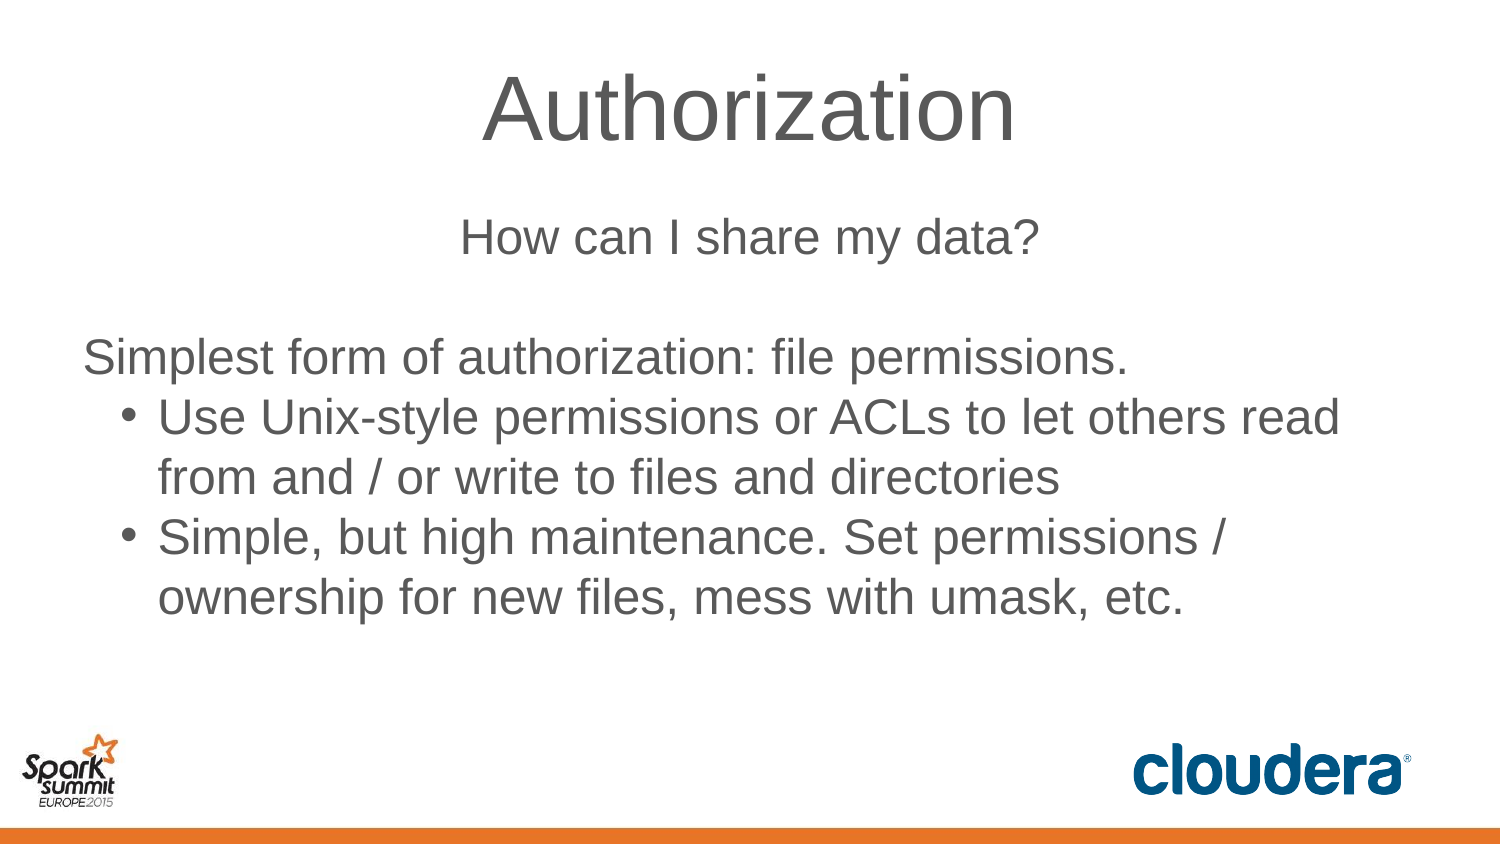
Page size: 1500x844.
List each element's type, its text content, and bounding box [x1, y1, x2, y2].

picture [0, 0, 1500, 844]
title Authorization [75, 11, 1425, 196]
list How can I share my data? Simplest form of authorization: file permissions. Use Unix-style permissions or ACLs to let others read from and / or write to files and directories Simple, but high maintenance. Set permissions / ownership for new files, mess with umask, etc. [75, 196, 1425, 844]
